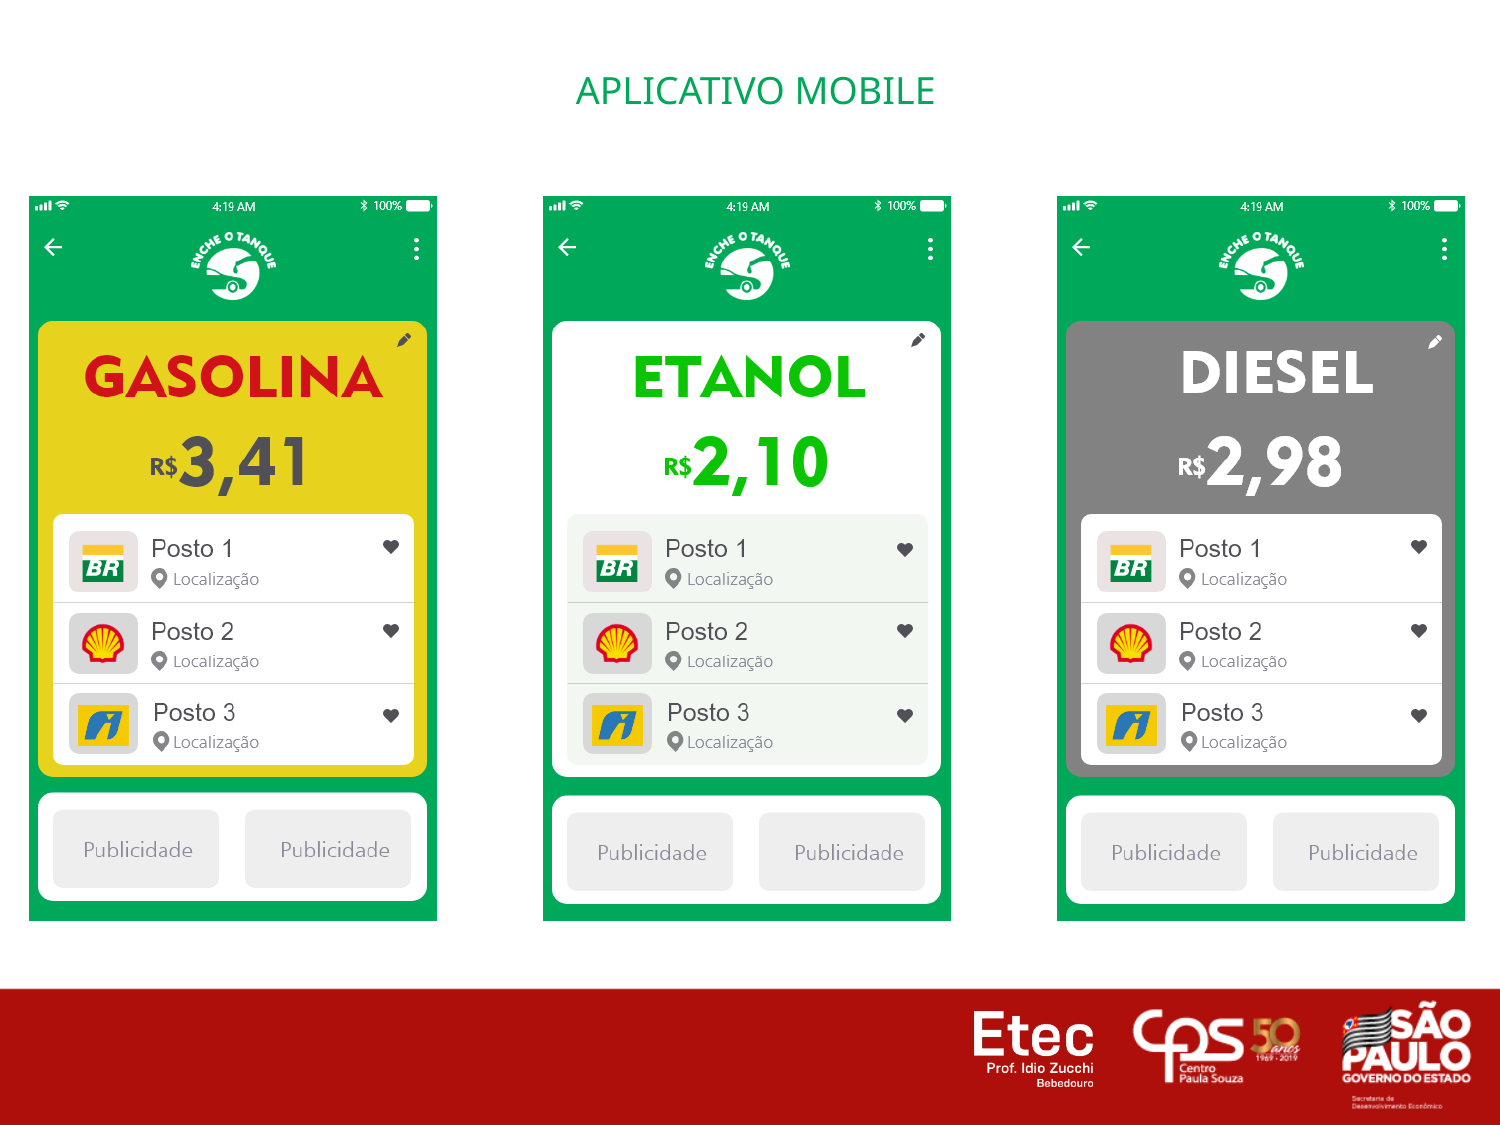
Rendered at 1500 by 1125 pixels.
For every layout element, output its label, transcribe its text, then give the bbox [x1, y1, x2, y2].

text_box APLICATIVO MOBILE [561, 60, 1010, 120]
picture [0, 988, 1500, 1125]
picture [29, 195, 438, 921]
picture [1056, 195, 1465, 921]
picture [542, 195, 951, 921]
